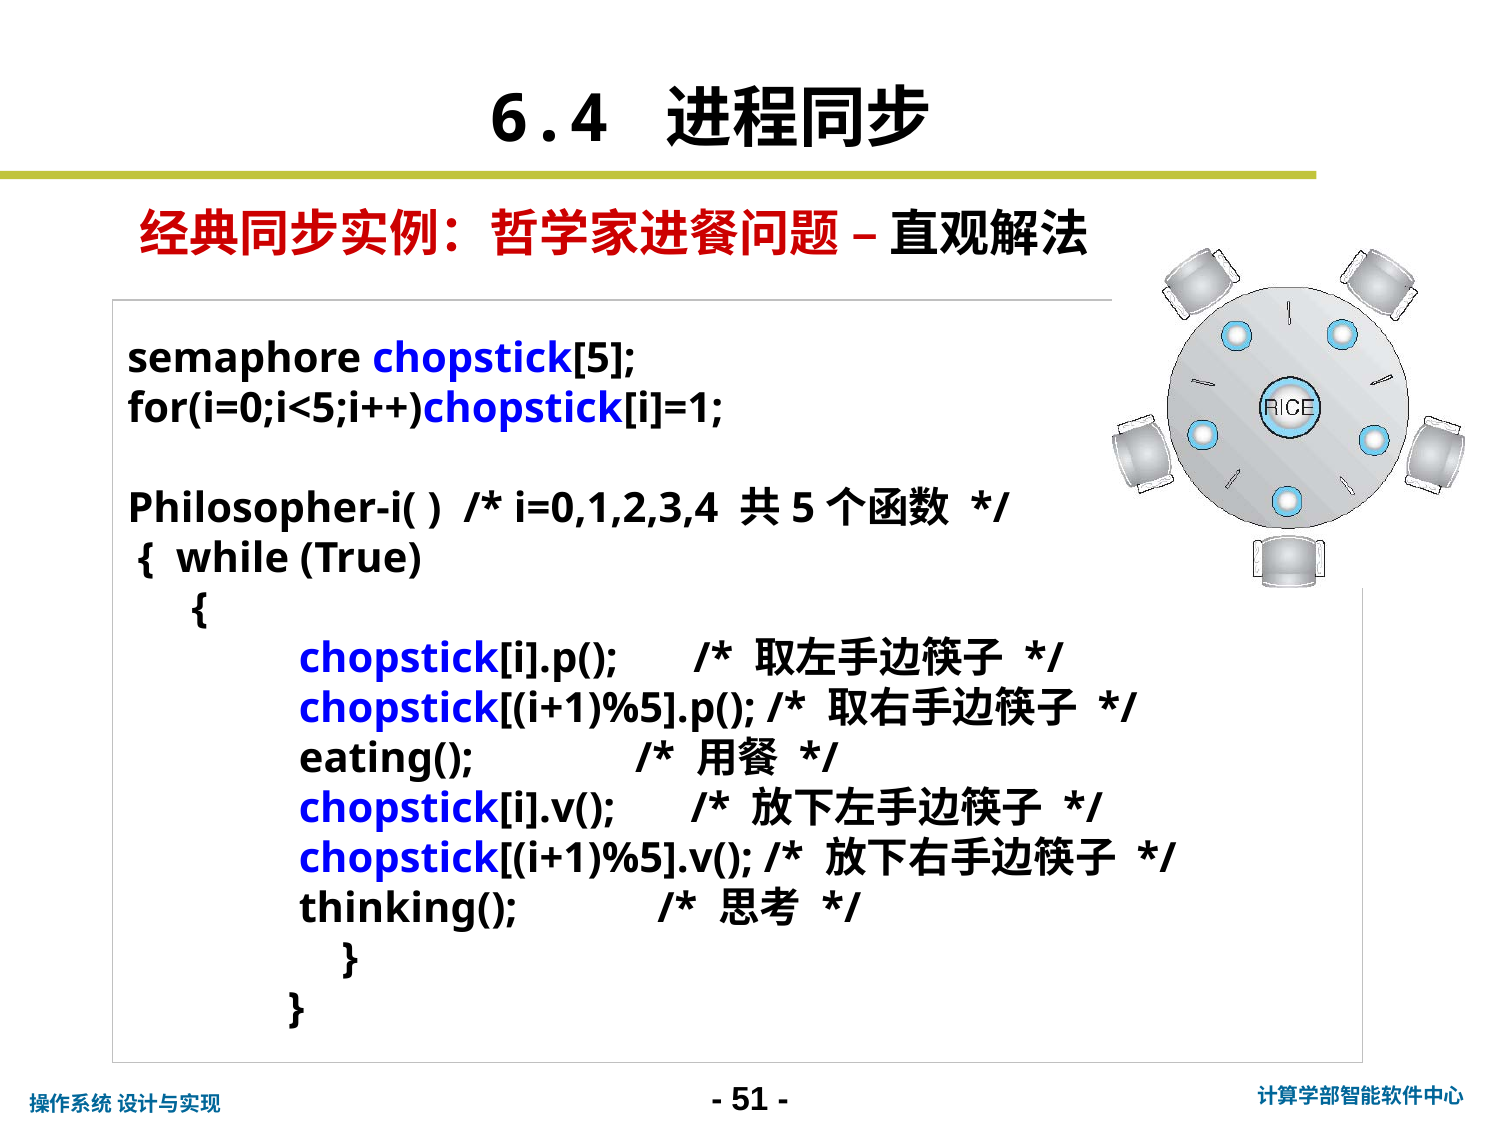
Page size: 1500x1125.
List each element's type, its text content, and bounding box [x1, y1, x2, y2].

text_box 经典同步实例：哲学家进餐问题 – 直观解法 [125, 199, 1150, 263]
text_box 6.4 进程同步 [474, 67, 1063, 163]
text_box semaphore chopstick[5]; for(i=0;i<5;i++)chopstick[i]=1; Philosopher-i( ) /* i=0,1,2,3,4 共5个函数 */ { while (True) { chopstick[i].p(); /* 取左手边筷子 */ chopstick[(i+1)%5].p(); /* 取右手边筷子 */ eating(); /* 用餐 */ chopstick[i].v(); /* 放下左手边筷子 */ chopstick[(i+1)%5].v(); /* 放下右手边筷子 */ thinking(); /* 思考 */ } } [112, 299, 1363, 1063]
picture [1112, 248, 1465, 588]
